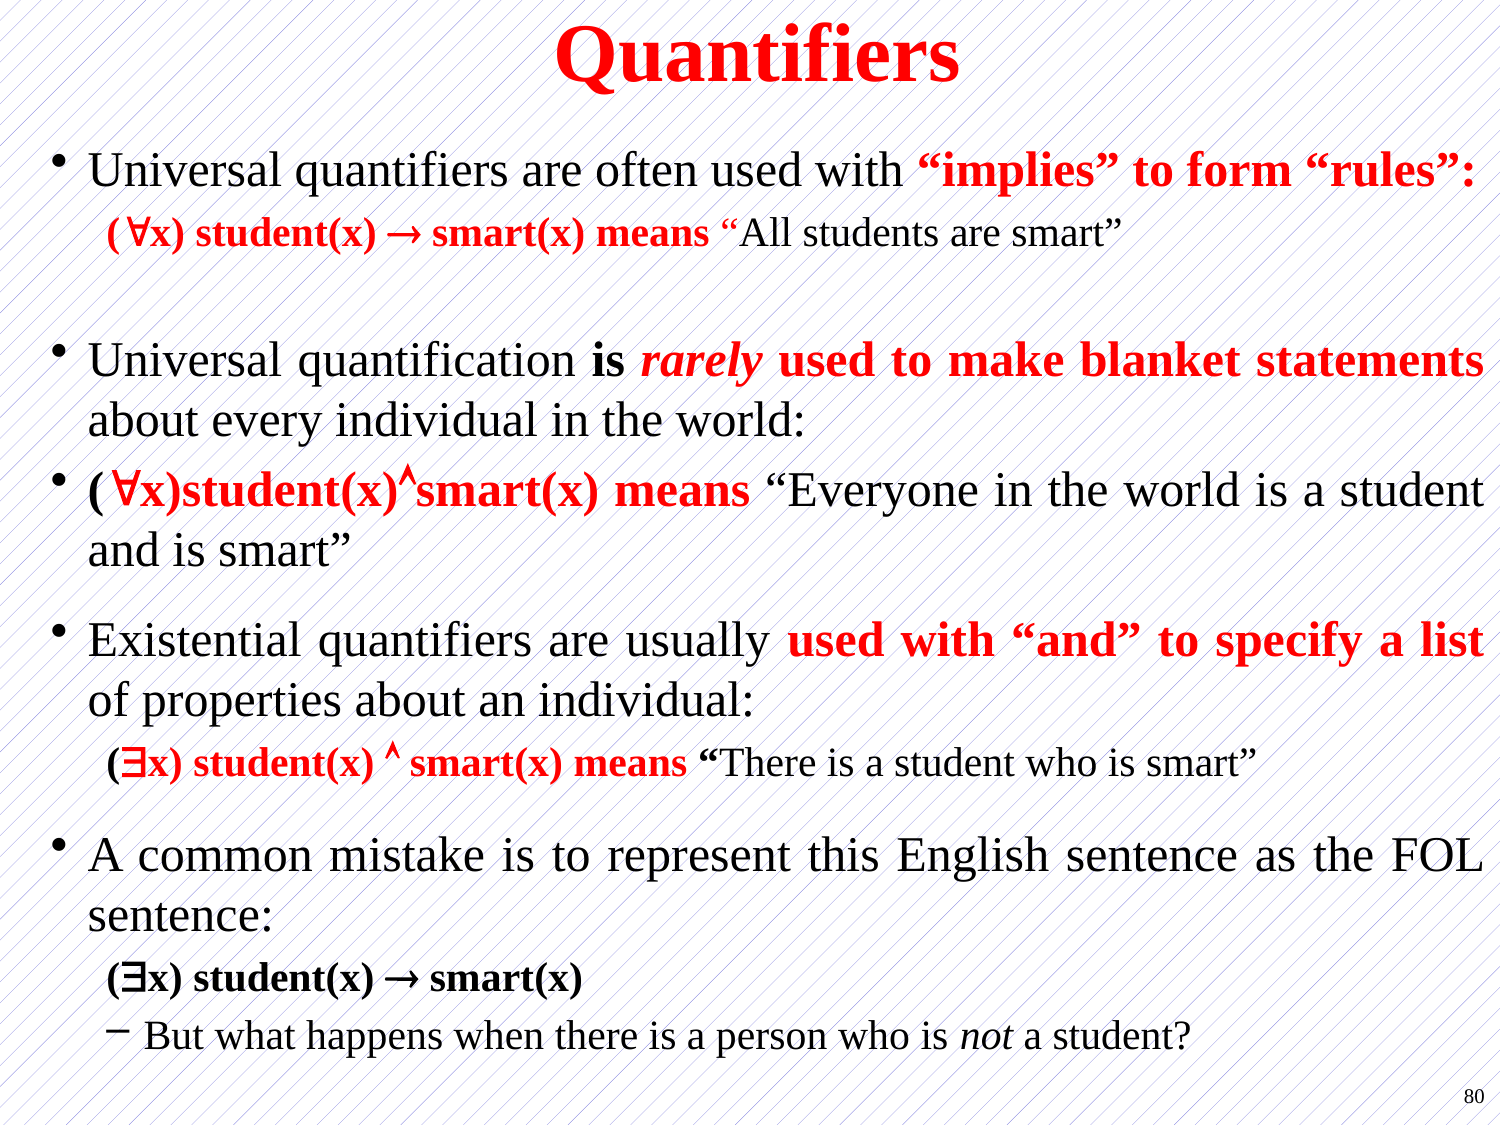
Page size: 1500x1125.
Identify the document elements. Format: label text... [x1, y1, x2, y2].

slide_number 80 [1187, 1092, 1500, 1125]
list Universal quantifiers are often used with “implies” to form “rules”: (x) student(x)  smart(x) means “All students are smart” Universal quantification is rarely used to make blanket statements about every individual in the world: (x)student(x)smart(x) means “Everyone in the world is a student and is smart” Existential quantifiers are usually used with “and” to specify a list of properties about an individual: (x) student(x)  smart(x) means “There is a student who is smart” A common mistake is to represent this English sentence as the FOL sentence: (x) student(x)  smart(x) But what happens when there is a person who is not a student? [35, 129, 1500, 1092]
title Quantifiers [120, 0, 1396, 96]
